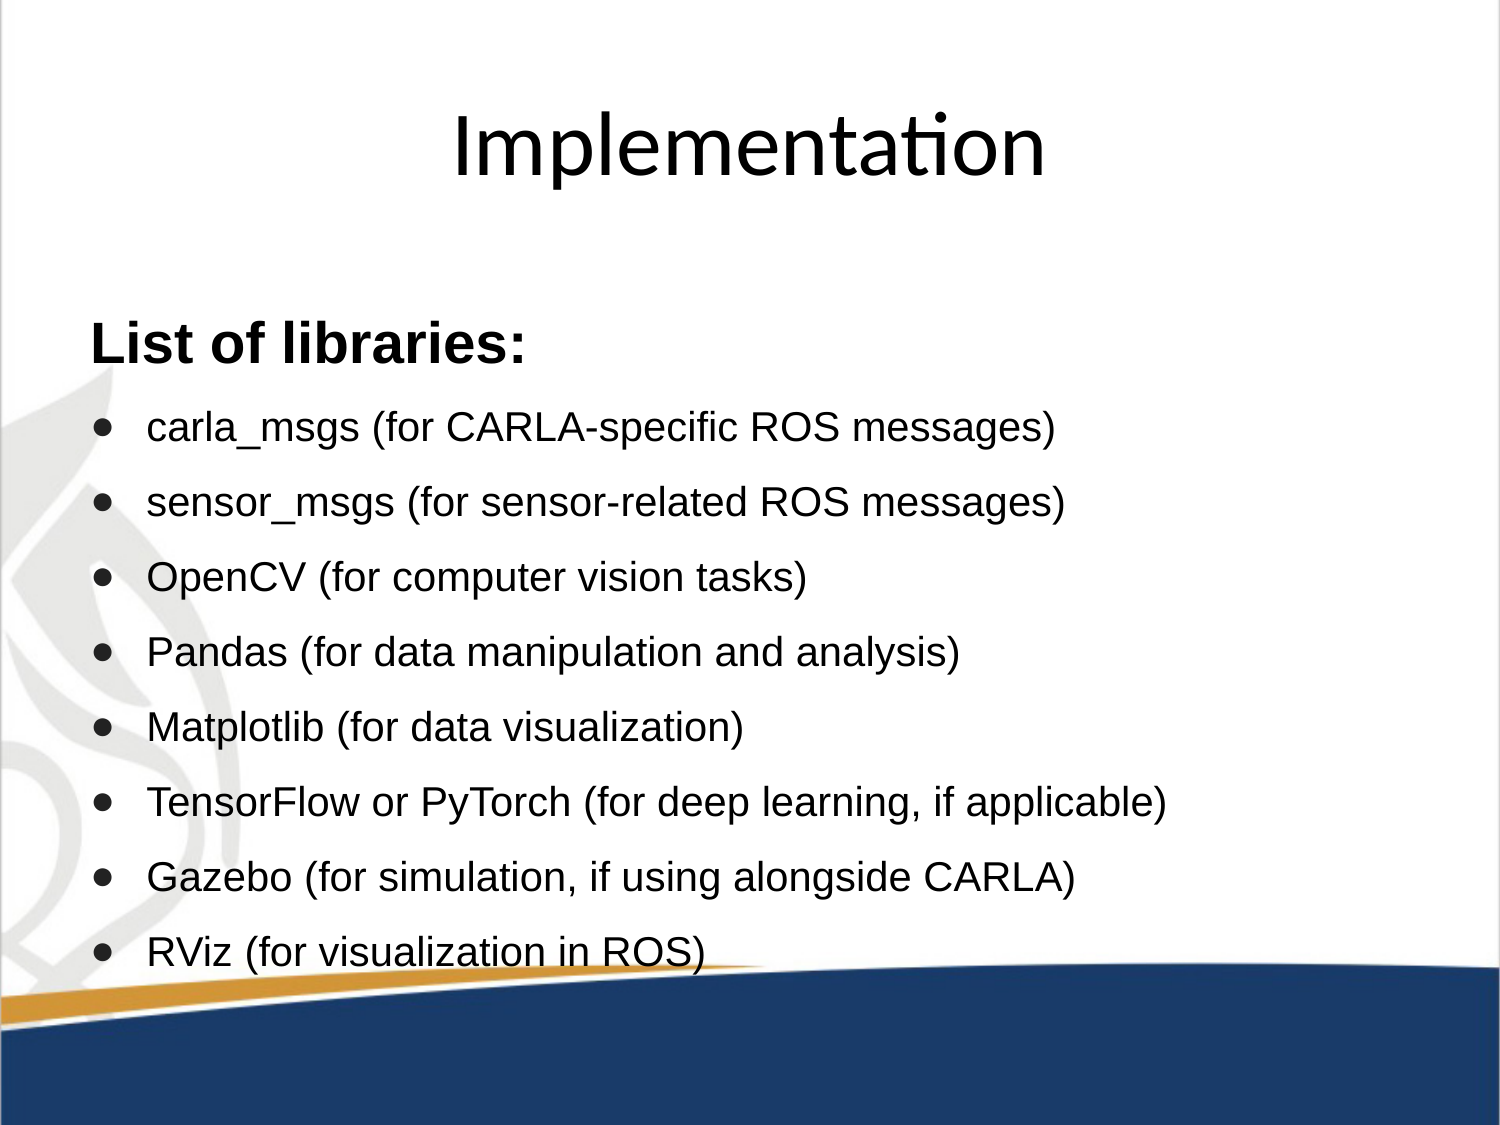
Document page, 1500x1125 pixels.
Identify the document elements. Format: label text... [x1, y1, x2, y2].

list List of libraries: carla_msgs (for CARLA-specific ROS messages) sensor_msgs (for sensor-related ROS messages) OpenCV (for computer vision tasks) Pandas (for data manipulation and analysis) Matplotlib (for data visualization) TensorFlow or PyTorch (for deep learning, if applicable) Gazebo (for simulation, if using alongside CARLA) RViz (for visualization in ROS) [75, 262, 1425, 1005]
picture [0, 0, 1500, 1125]
title Implementation [75, 45, 1425, 233]
